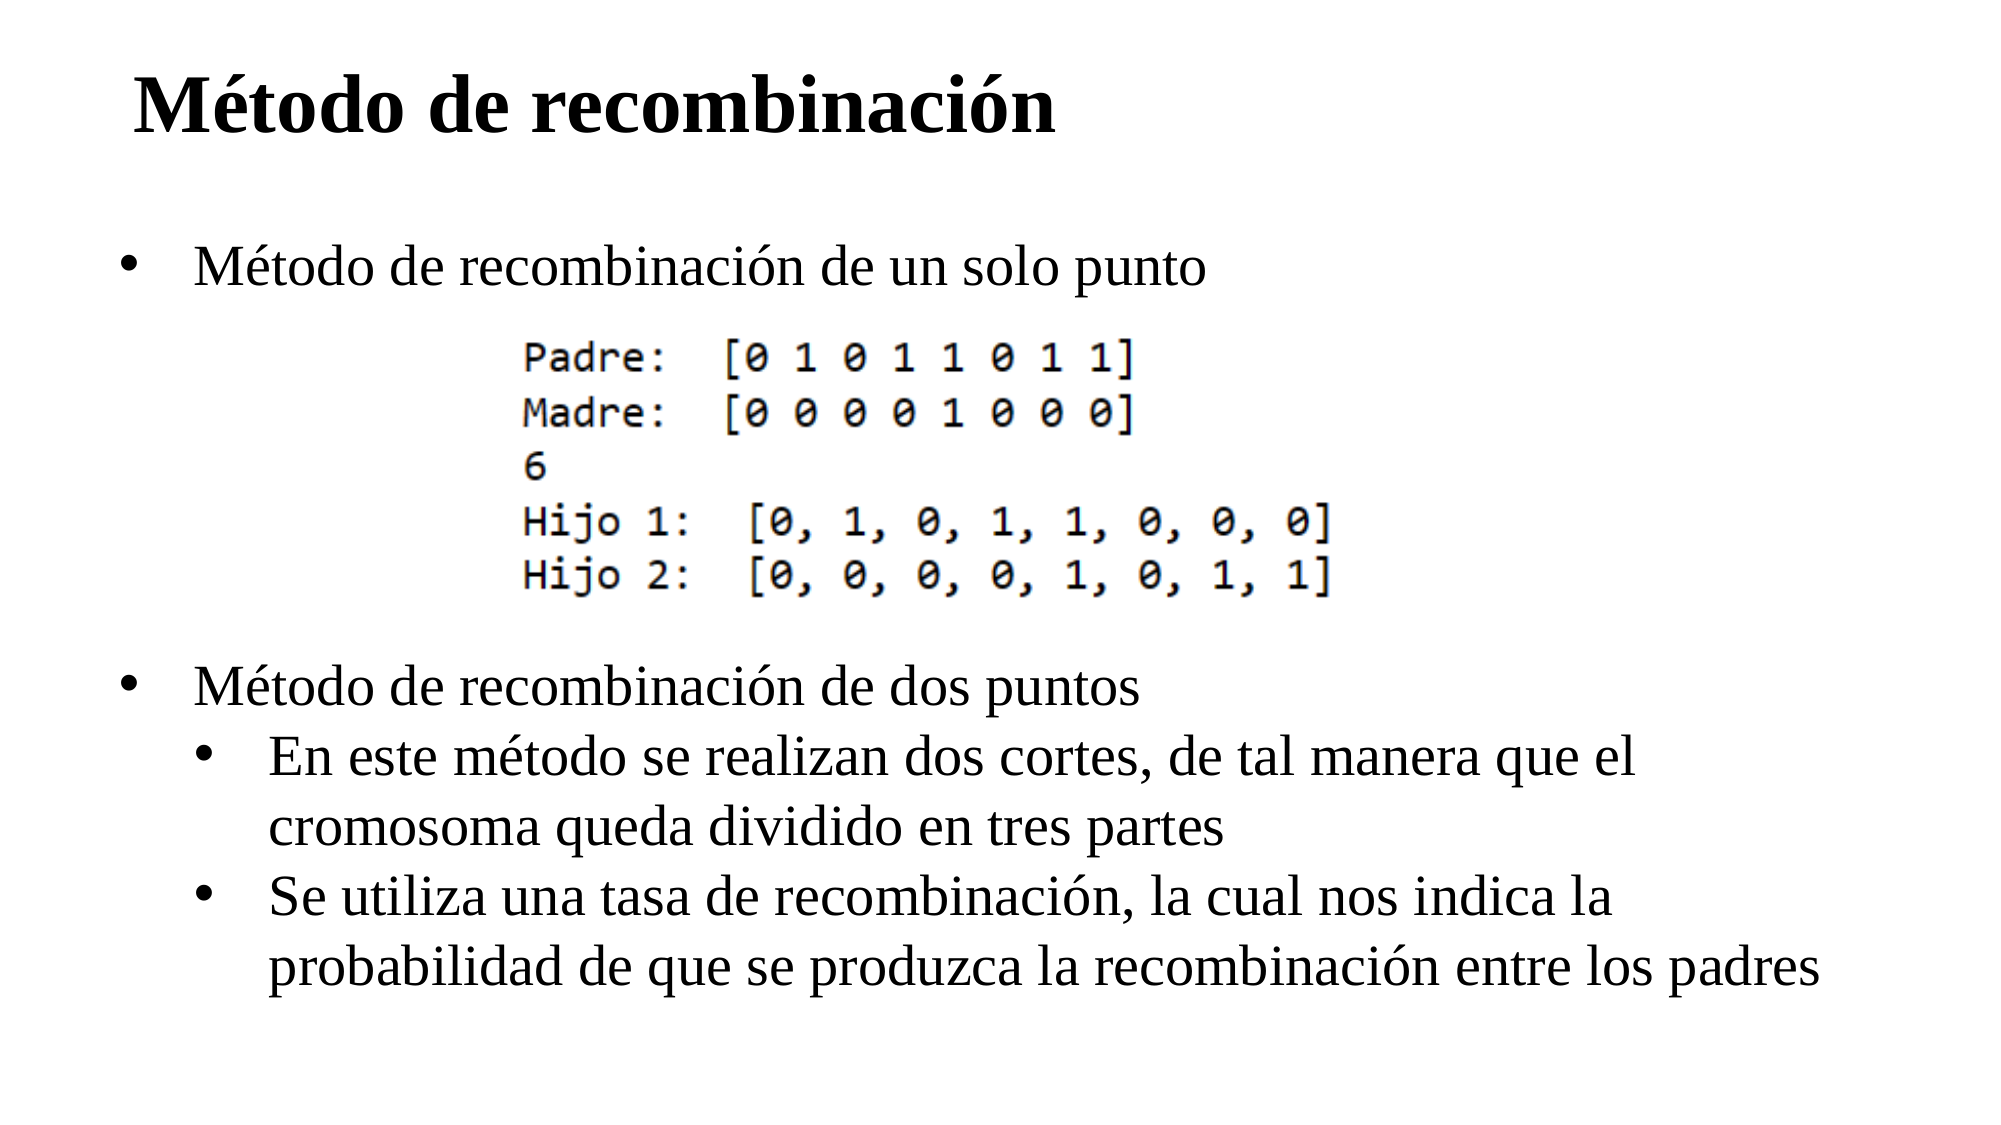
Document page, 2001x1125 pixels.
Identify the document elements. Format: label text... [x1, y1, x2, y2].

list Método de recombinación [118, 53, 1880, 169]
picture [505, 329, 1348, 616]
text_box Método de recombinación de un solo punto Método de recombinación de dos puntos En este método se realizan dos cortes, de tal manera que el cromosoma queda dividido en tres partes Se utiliza una tasa de recombinación, la cual nos indica la probabilidad de que se produzca la recombinación entre los padres [104, 219, 1880, 1005]
